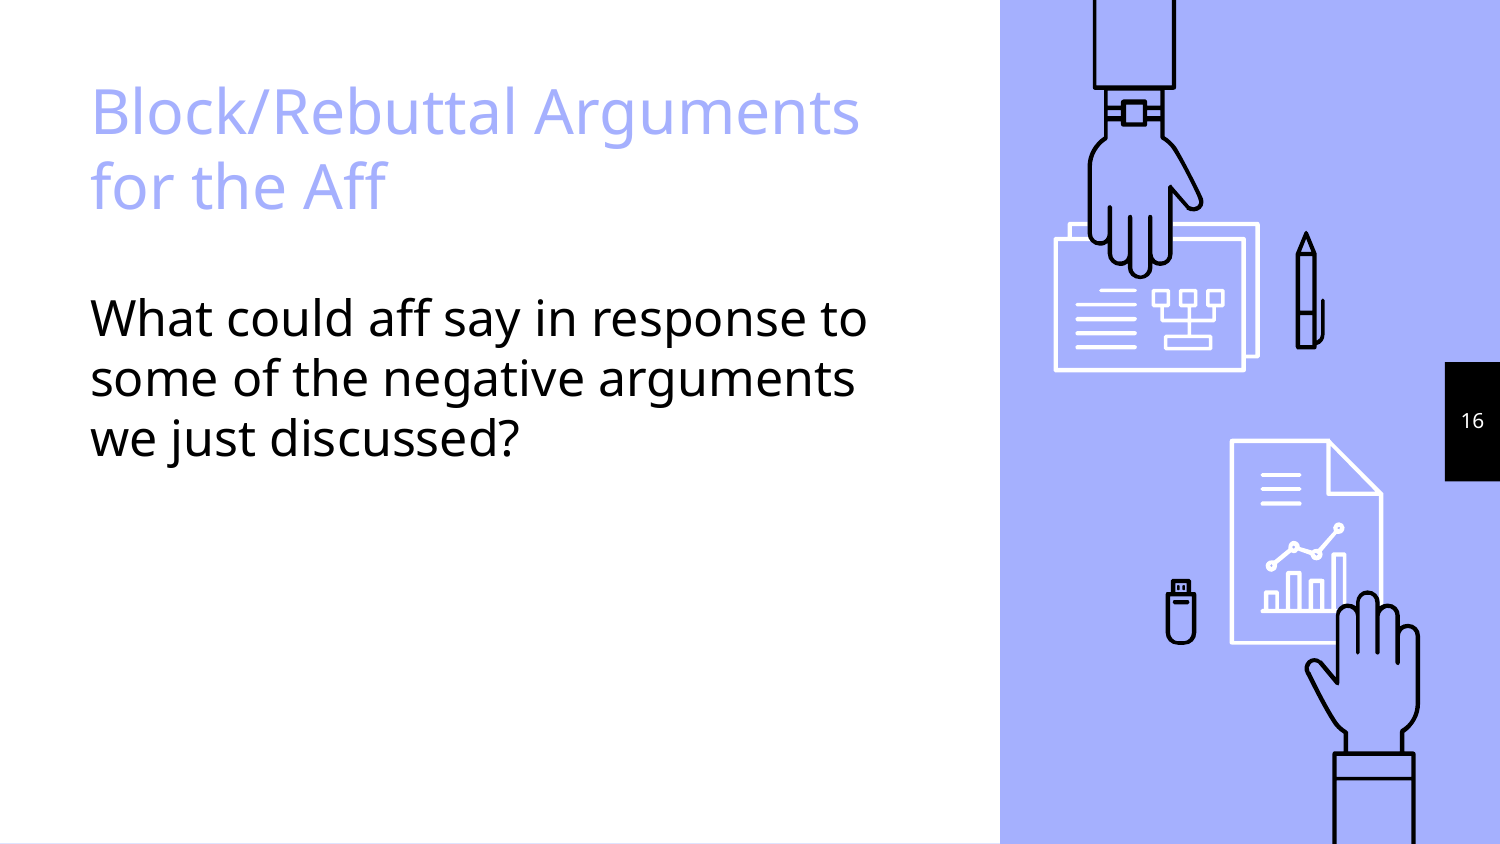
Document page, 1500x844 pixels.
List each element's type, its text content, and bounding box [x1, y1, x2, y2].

list What could aff say in response to some of the negative arguments we just discussed? [75, 271, 918, 794]
title Block/Rebuttal Arguments for the Aff [75, 96, 918, 237]
slide_number ‹#› [1444, 362, 1500, 482]
